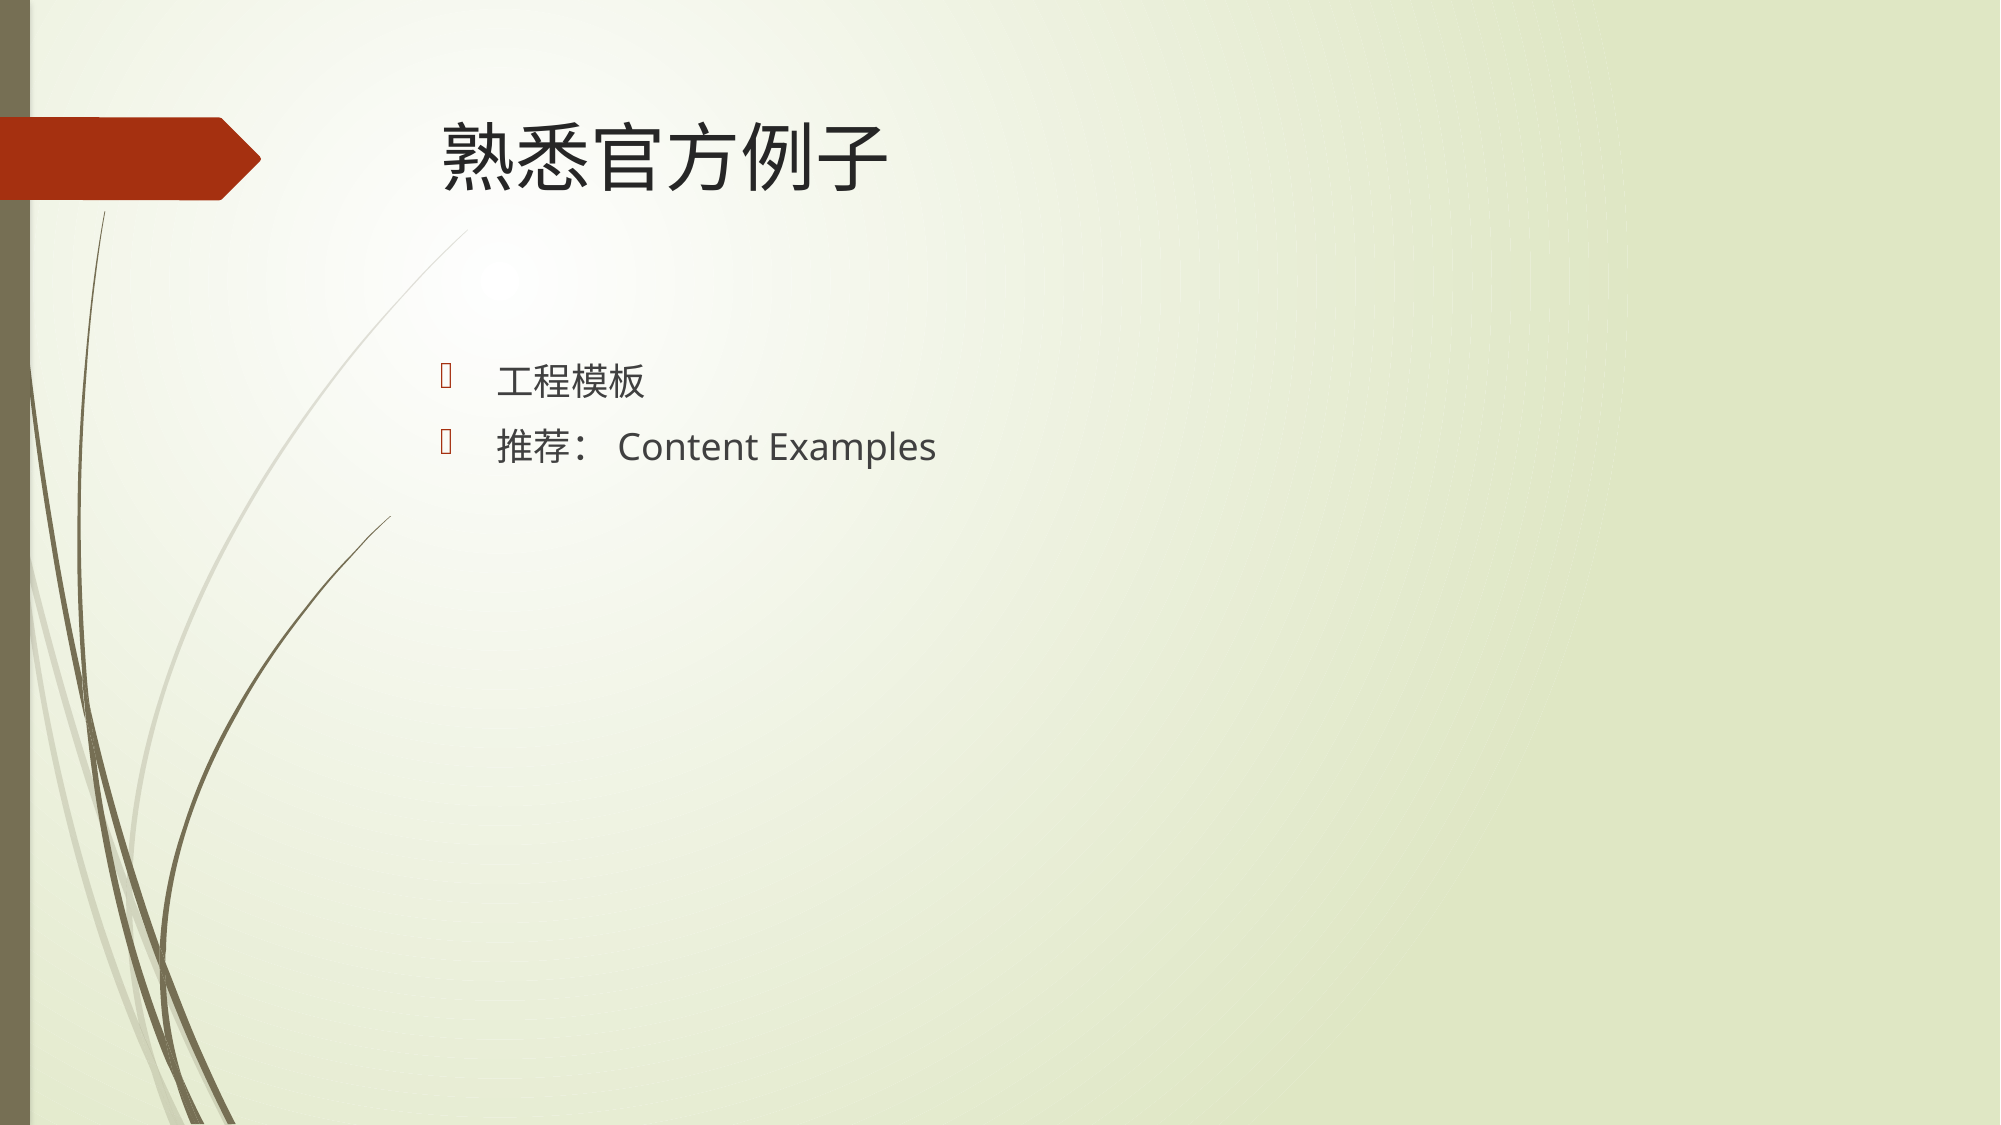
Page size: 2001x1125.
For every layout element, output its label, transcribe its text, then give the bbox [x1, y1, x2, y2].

list 工程模板 推荐：Content Examples [424, 350, 1888, 970]
title 熟悉官方例子 [425, 102, 1888, 313]
